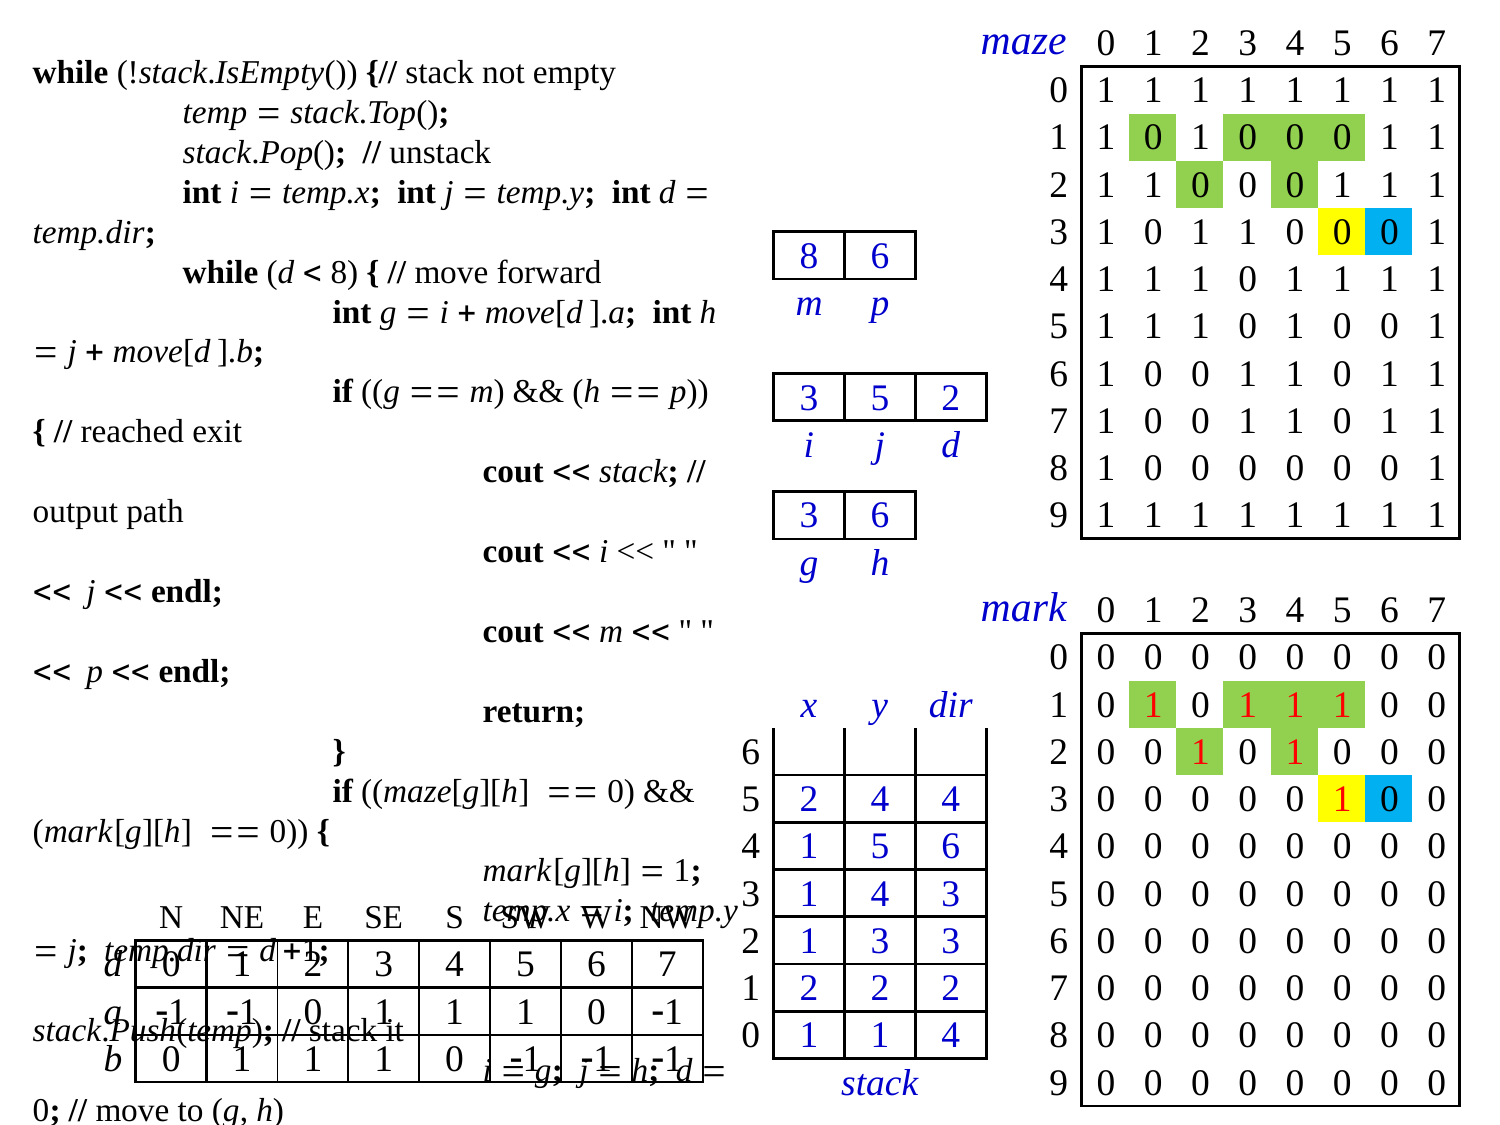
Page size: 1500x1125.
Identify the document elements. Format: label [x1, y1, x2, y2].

table_cell [846, 728, 914, 774]
table_cell [208, 942, 277, 986]
table_header [726, 681, 986, 728]
table_header [1082, 19, 1460, 65]
table_cell [917, 824, 985, 868]
table_cell [349, 942, 418, 986]
table_cell [1034, 634, 1080, 1106]
text_box [963, 586, 1082, 634]
table_header [846, 493, 914, 538]
table_cell [846, 871, 914, 915]
table_cell [420, 942, 489, 986]
table_cell [562, 989, 631, 1034]
table_cell [846, 918, 914, 963]
table_header [917, 375, 985, 419]
table_cell [562, 1036, 631, 1081]
table_header [89, 893, 703, 941]
table_cell [633, 989, 702, 1034]
table_cell [774, 422, 986, 468]
table_header [846, 375, 914, 419]
table_cell [846, 824, 914, 868]
text_box [963, 18, 1082, 67]
table_cell [774, 280, 915, 326]
table_header [775, 375, 843, 419]
table_cell [775, 776, 843, 821]
table_header [775, 233, 843, 278]
table_cell [420, 1036, 489, 1081]
table_cell [137, 989, 205, 1034]
table_cell [775, 1013, 843, 1057]
table_cell [917, 1013, 985, 1057]
table_cell [89, 941, 134, 1082]
table_cell [917, 918, 985, 963]
table_cell [1083, 68, 1458, 537]
table_cell [775, 824, 843, 868]
table_header [775, 493, 843, 538]
table_cell [278, 1036, 347, 1081]
table_cell [349, 1036, 418, 1081]
table_cell [278, 989, 347, 1034]
table_cell [846, 965, 914, 1010]
table_cell [774, 540, 915, 586]
list [17, 42, 751, 894]
table_cell [1034, 67, 1080, 539]
table_cell [917, 871, 985, 915]
table_cell [562, 942, 631, 986]
table_cell [846, 776, 914, 821]
table_cell [775, 965, 843, 1010]
table_cell [846, 1013, 914, 1057]
table_cell [775, 728, 843, 774]
table_cell [208, 989, 277, 1034]
table_cell [917, 776, 985, 821]
table_cell [420, 989, 489, 1034]
table_cell [491, 1036, 560, 1081]
table_cell [137, 942, 205, 986]
table_cell [633, 1036, 702, 1081]
table_cell [1083, 635, 1458, 1105]
table_cell [726, 728, 986, 1106]
table_cell [208, 1036, 277, 1081]
table_cell [349, 989, 418, 1034]
table_cell [491, 989, 560, 1034]
table_header [846, 233, 914, 278]
table_header [1082, 586, 1460, 632]
table_cell [137, 1036, 205, 1081]
table_cell [775, 918, 843, 963]
table_cell [491, 942, 560, 986]
table_cell [633, 942, 702, 986]
table_cell [775, 871, 843, 915]
table_cell [278, 942, 347, 986]
table_cell [917, 728, 985, 774]
table_cell [917, 965, 985, 1010]
